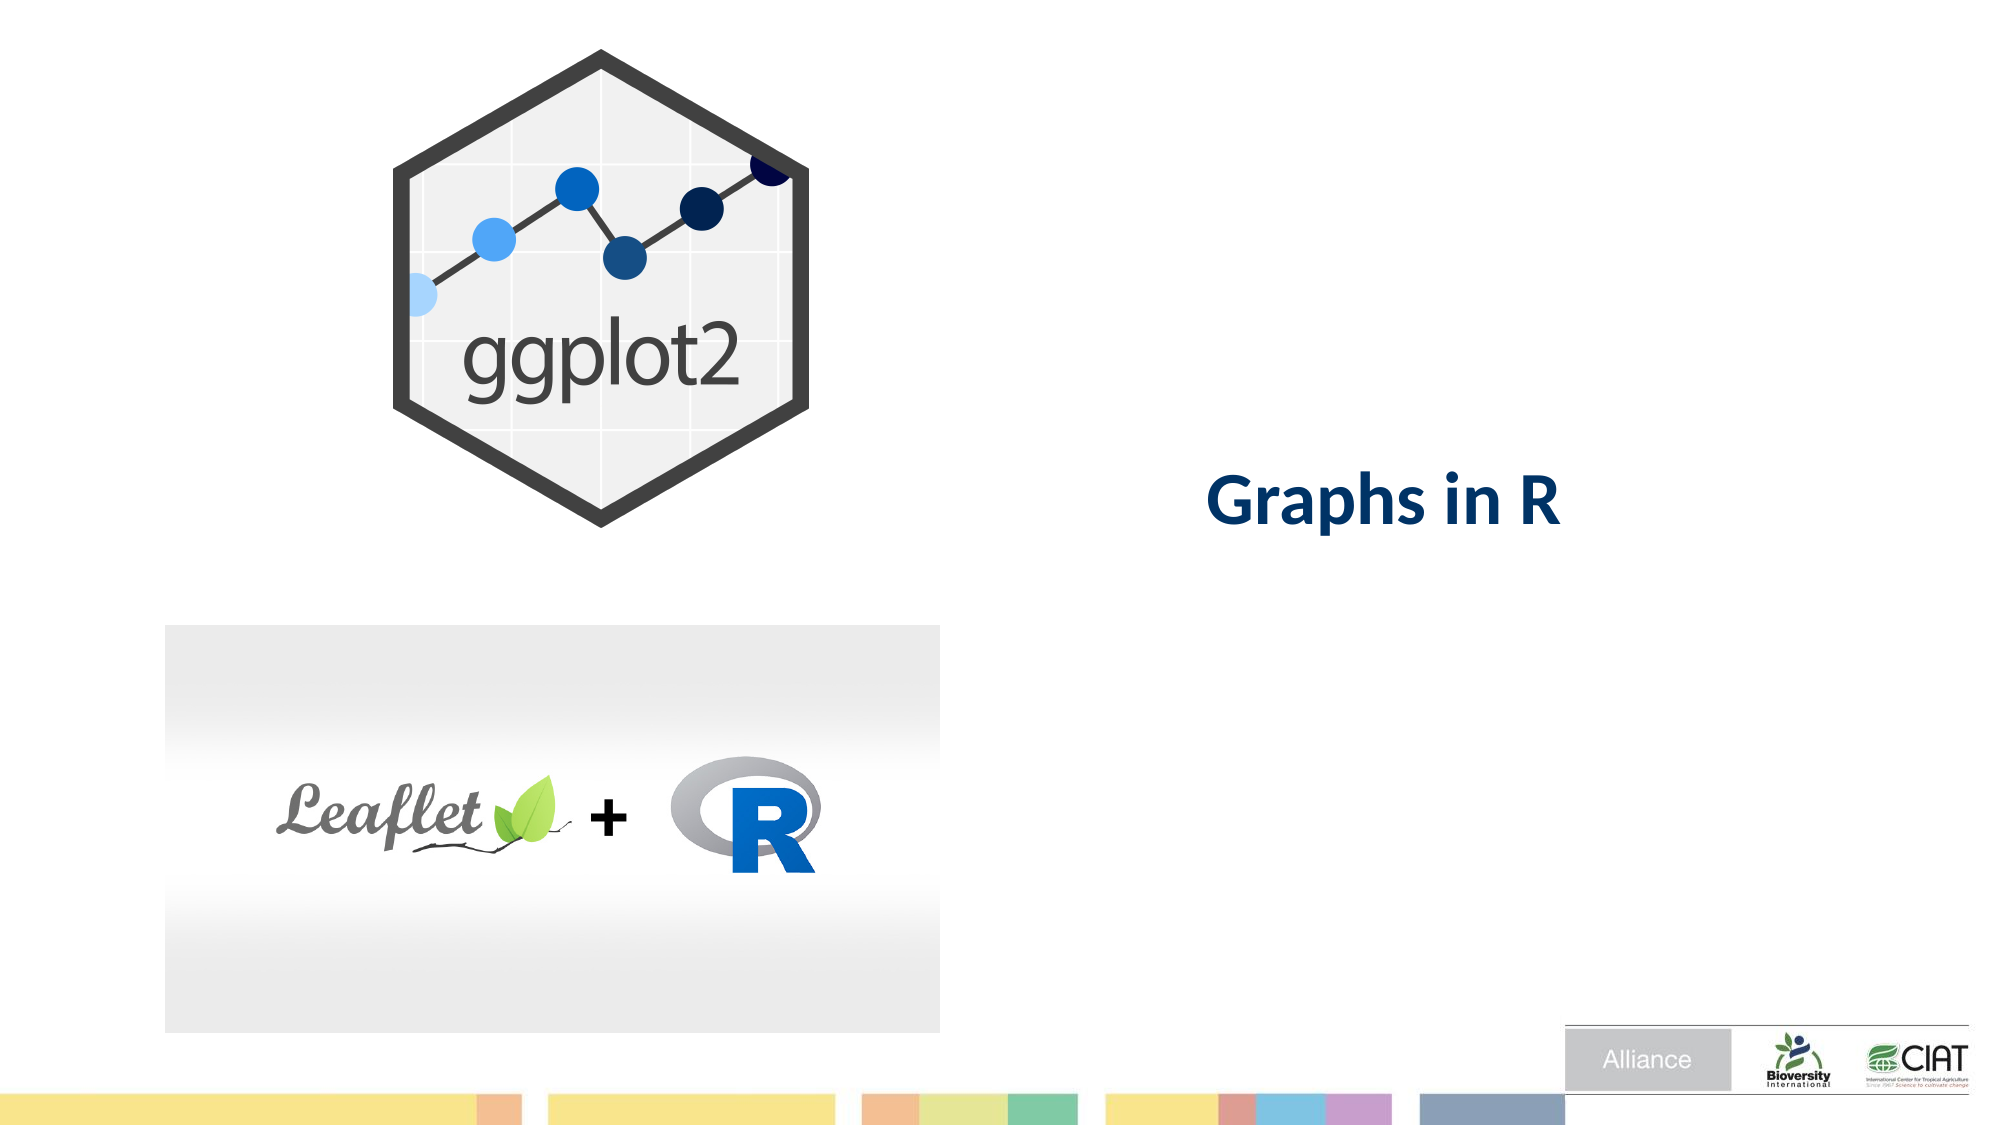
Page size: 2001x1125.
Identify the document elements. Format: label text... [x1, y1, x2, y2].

picture [0, 0, 2000, 1125]
title Graphs in R [1191, 452, 1688, 626]
